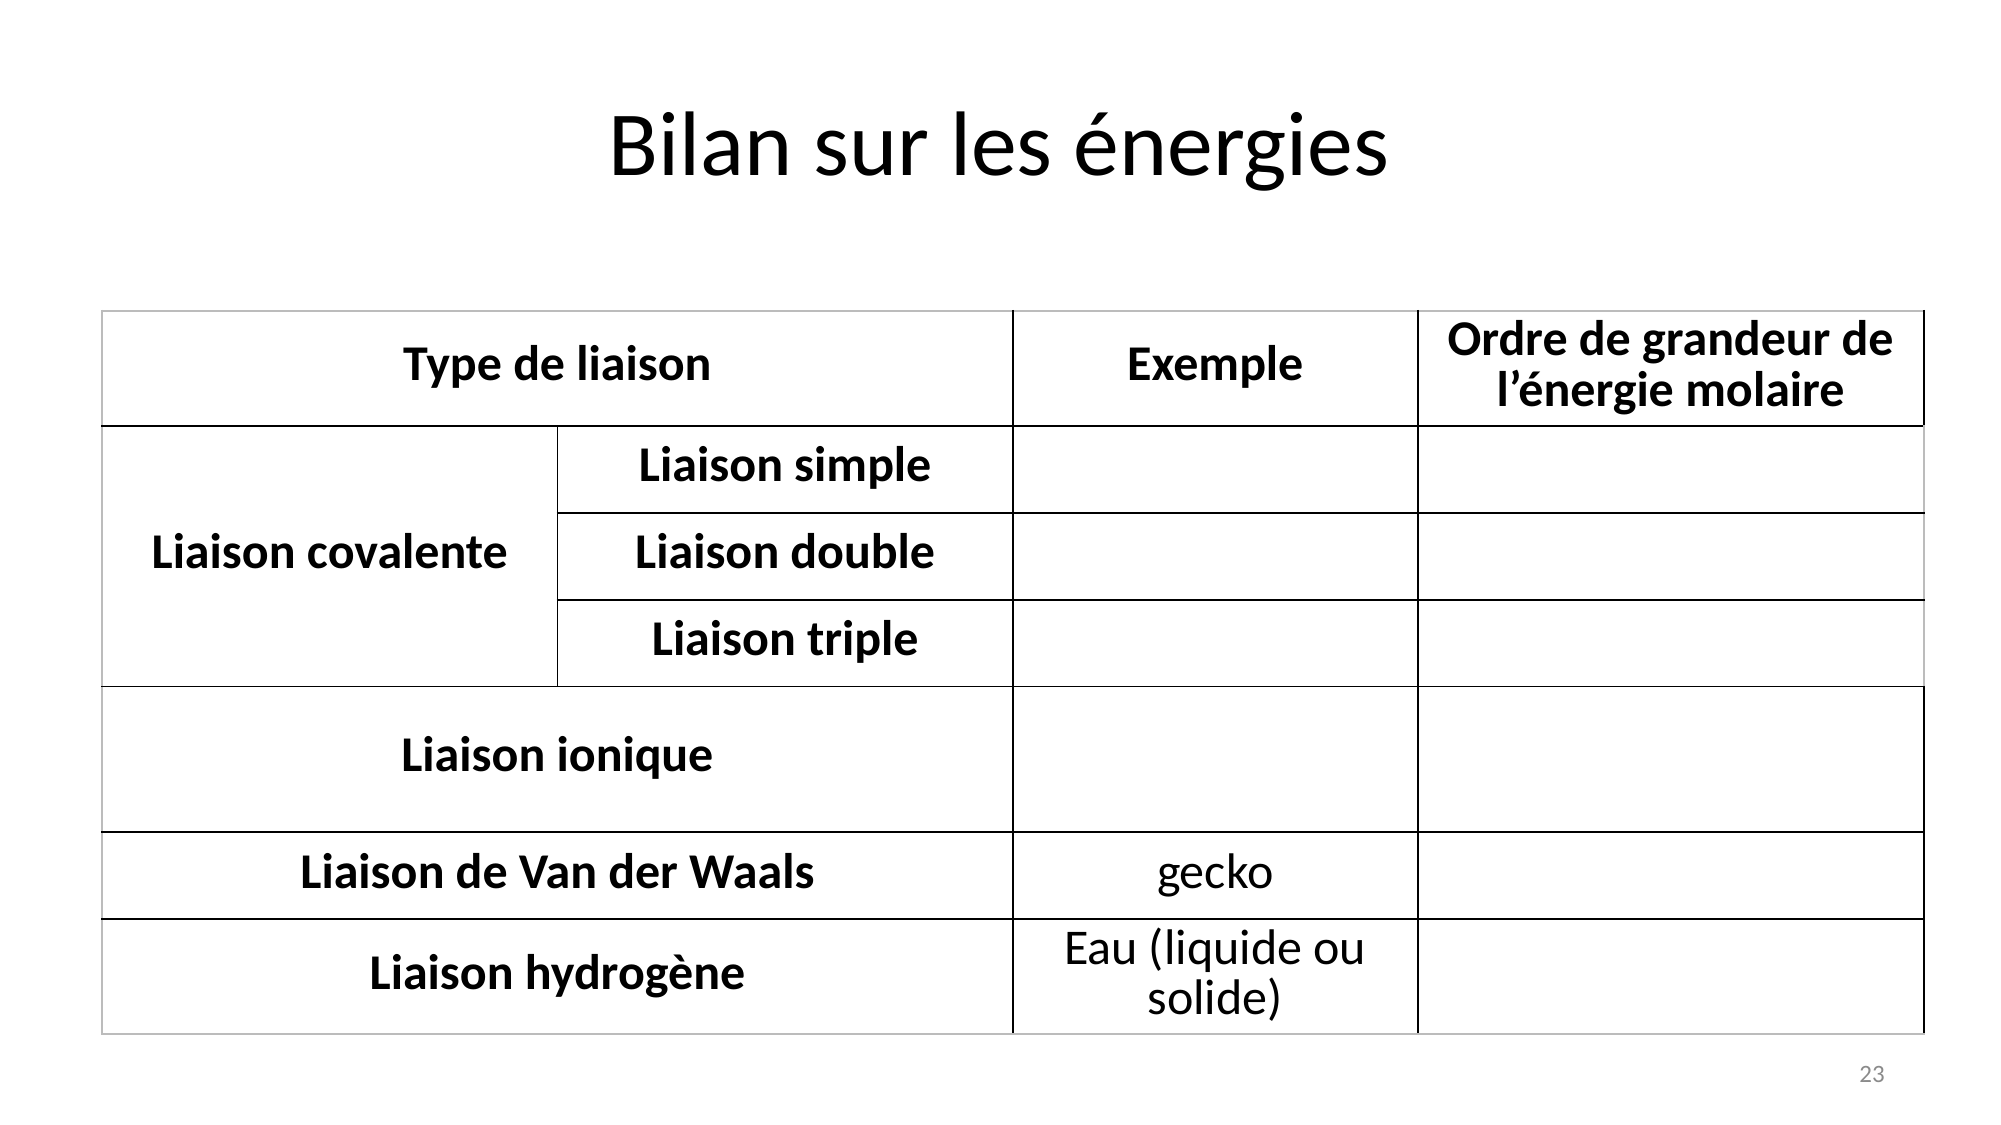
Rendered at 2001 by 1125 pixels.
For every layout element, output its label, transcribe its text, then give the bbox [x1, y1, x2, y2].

title Bilan sur les énergies [99, 45, 1900, 233]
slide_number 23 [1433, 1042, 1900, 1103]
